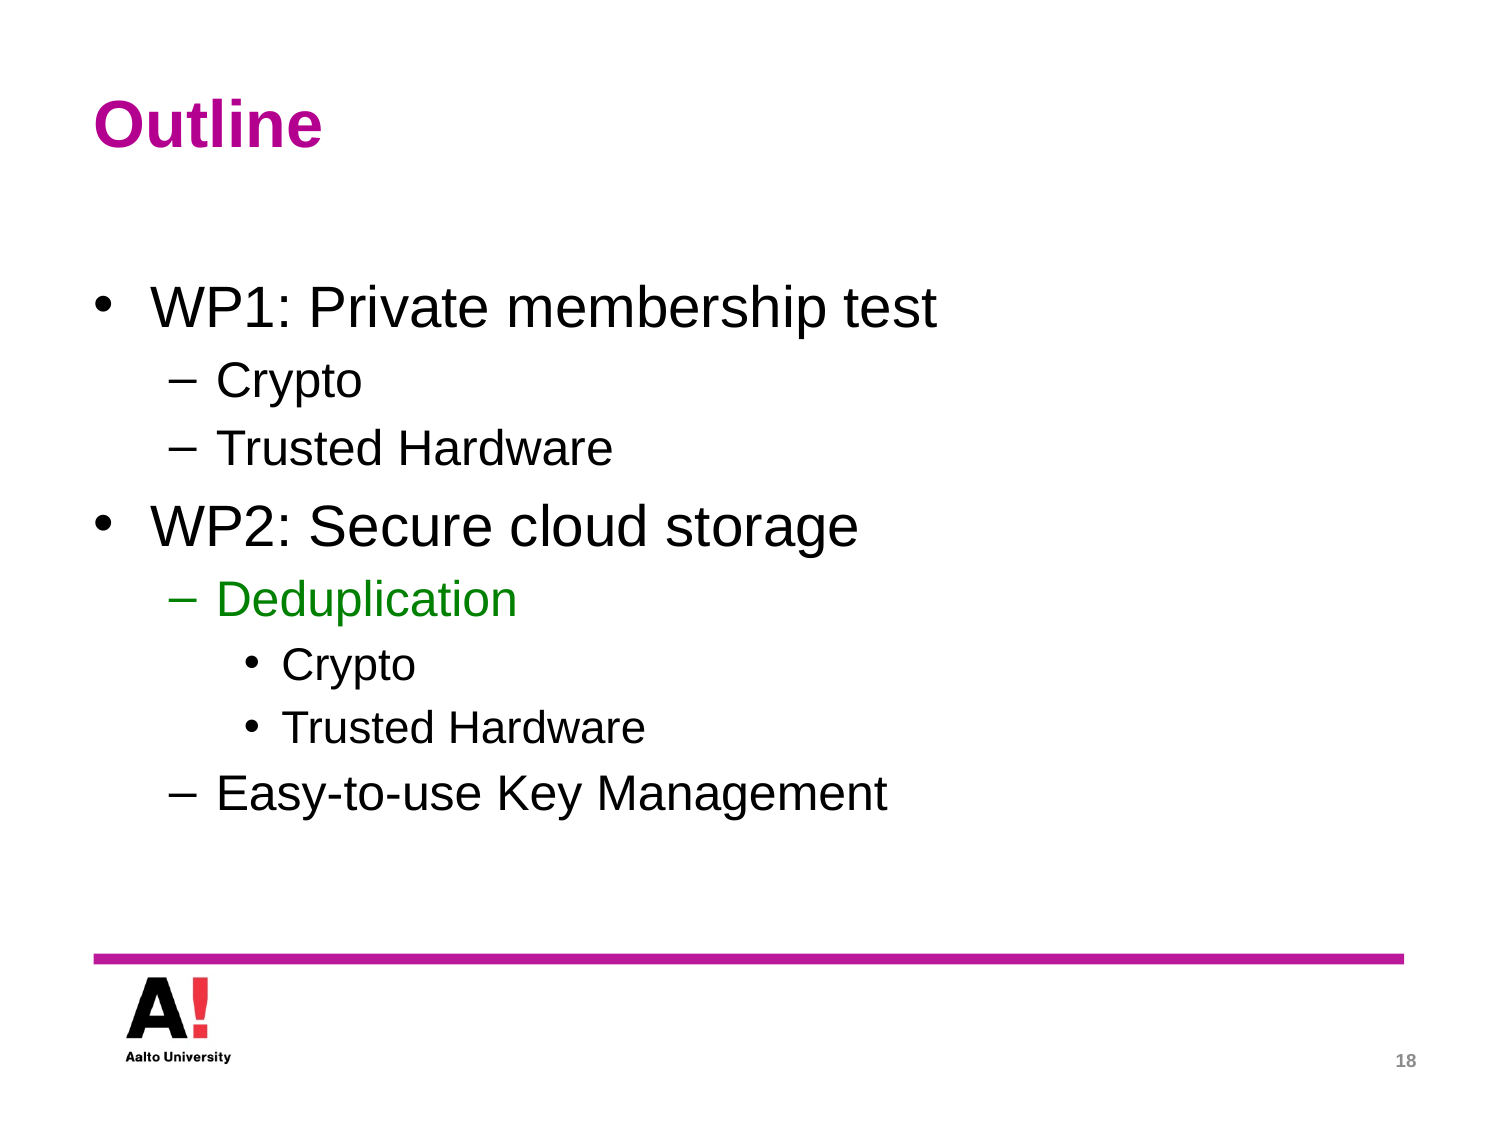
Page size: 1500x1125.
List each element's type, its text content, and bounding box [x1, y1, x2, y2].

list WP1: Private membership test Crypto Trusted Hardware WP2: Secure cloud storage Deduplication Crypto Trusted Hardware Easy-to-use Key Management [93, 196, 1447, 941]
picture [64, 916, 292, 1125]
title Outline [93, 80, 1405, 185]
